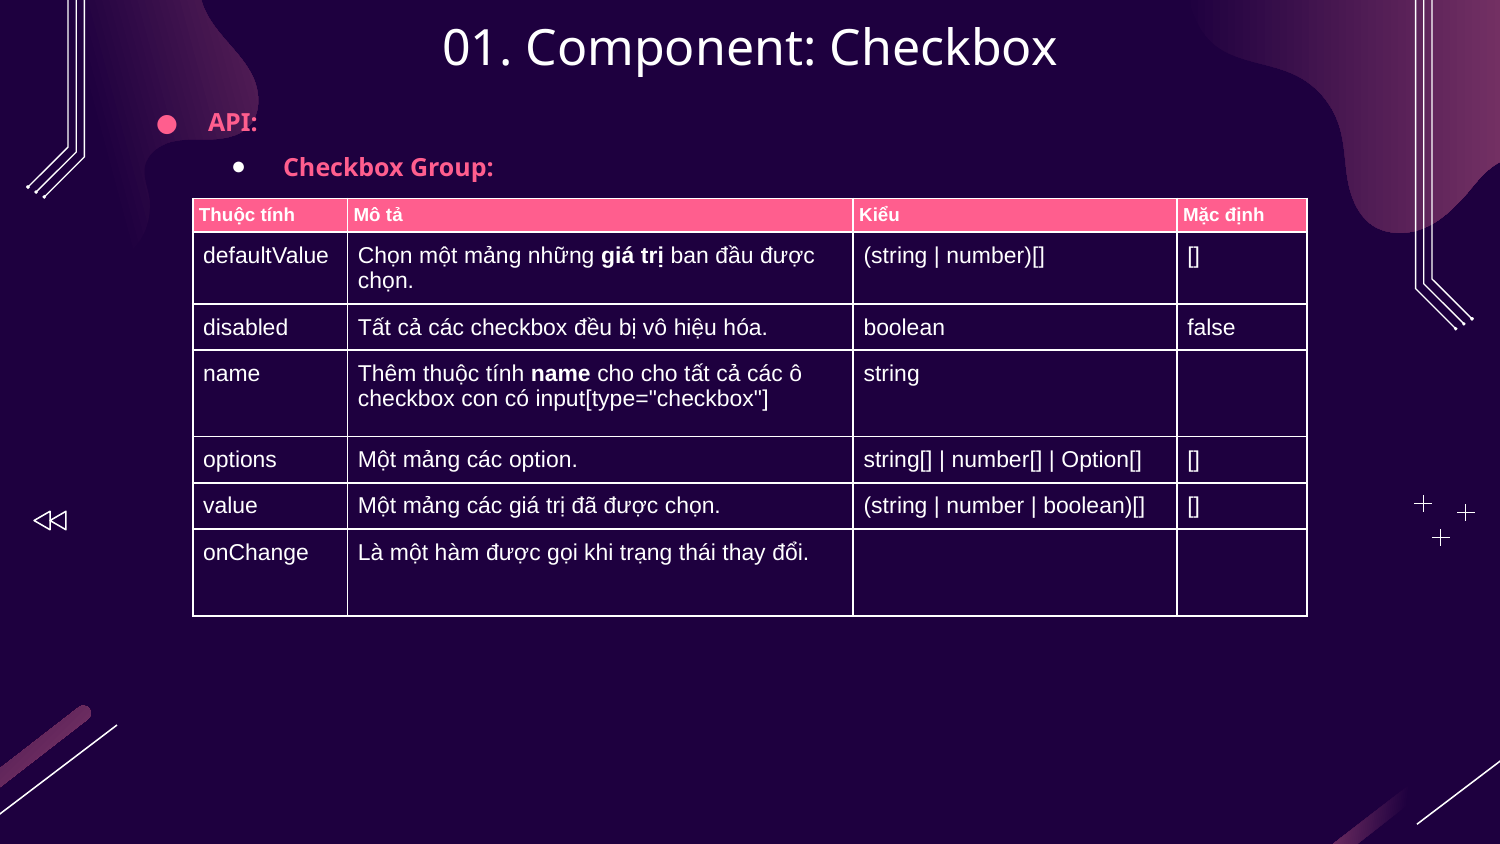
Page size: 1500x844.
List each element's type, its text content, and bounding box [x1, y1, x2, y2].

table_cell disabled [194, 305, 347, 349]
table_cell defaultValue [194, 233, 347, 303]
table_cell (string | number)[] [854, 233, 1176, 303]
table_cell string[] | number[] | Option[] [854, 437, 1176, 482]
table_cell (string | number | boolean)[] [854, 484, 1176, 528]
table_header Mặc định [1178, 199, 1306, 231]
table_header Kiểu [854, 199, 1176, 231]
table_cell Tất cả các checkbox đều bị vô hiệu hóa. [348, 305, 852, 349]
table_header Mô tả [348, 199, 852, 231]
table_cell Một mảng các giá trị đã được chọn. [348, 484, 852, 528]
table_cell options [194, 437, 347, 482]
table_cell [1178, 351, 1306, 436]
table_cell [854, 530, 1176, 615]
table_cell Chọn một mảng những giá trị ban đầu được chọn. [348, 233, 852, 303]
table_cell Thêm thuộc tính name cho cho tất cả các ô checkbox con có input[type="checkbox"] [348, 351, 852, 436]
table_cell value [194, 484, 347, 528]
title 01. Component: Checkbox [118, 0, 1382, 94]
table_cell name [194, 351, 347, 436]
table_cell [1178, 530, 1306, 615]
table_cell Một mảng các option. [348, 437, 852, 482]
table_cell boolean [854, 305, 1176, 349]
table_cell [] [1178, 233, 1306, 303]
table_header Thuộc tính [194, 199, 347, 231]
table_cell onChange [194, 530, 347, 615]
table_cell Là một hàm được gọi khi trạng thái thay đổi. [348, 530, 852, 615]
table_cell [] [1178, 484, 1306, 528]
table_cell string [854, 351, 1176, 436]
subtitle API: Checkbox Group: [118, 94, 1337, 186]
table_cell false [1178, 305, 1306, 349]
table_cell [] [1178, 437, 1306, 482]
